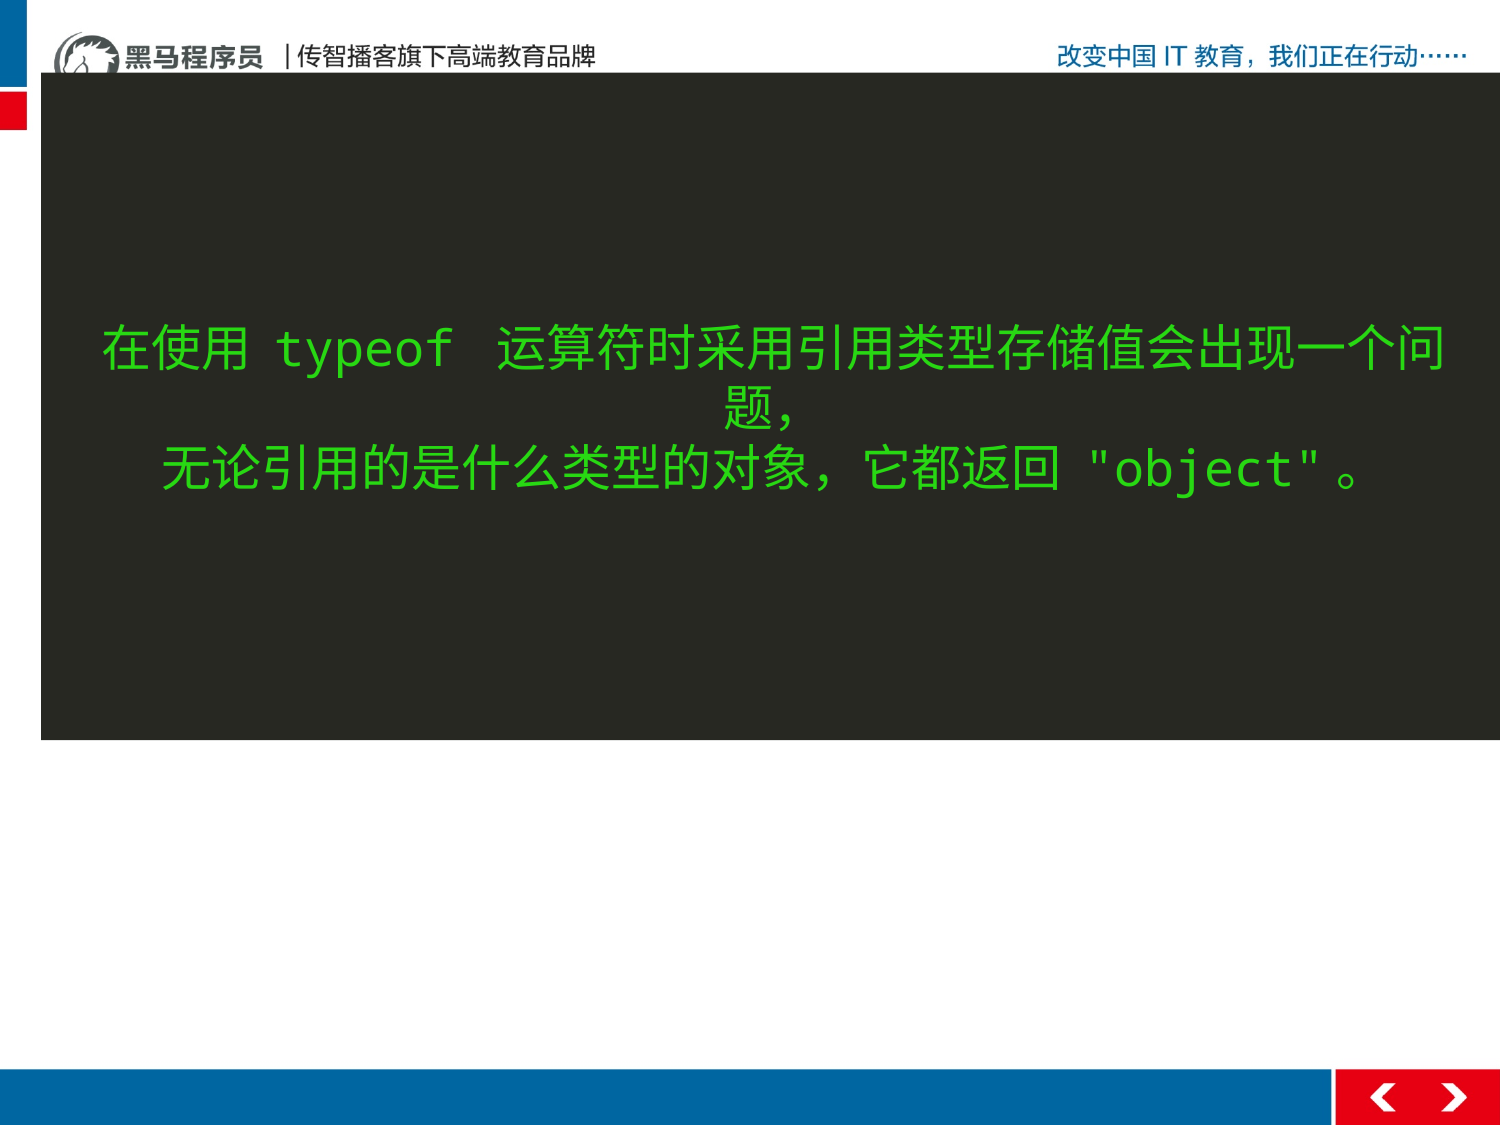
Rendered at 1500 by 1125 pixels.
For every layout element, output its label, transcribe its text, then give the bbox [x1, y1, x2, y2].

subtitle 在使用 typeof 运算符时采用引用类型存储值会出现一个问题， 无论引用的是什么类型的对象，它都返回 "object"。 [41, 72, 1500, 741]
picture [0, 0, 1500, 1125]
title Typeof存在的问题 [75, 45, 1425, 72]
